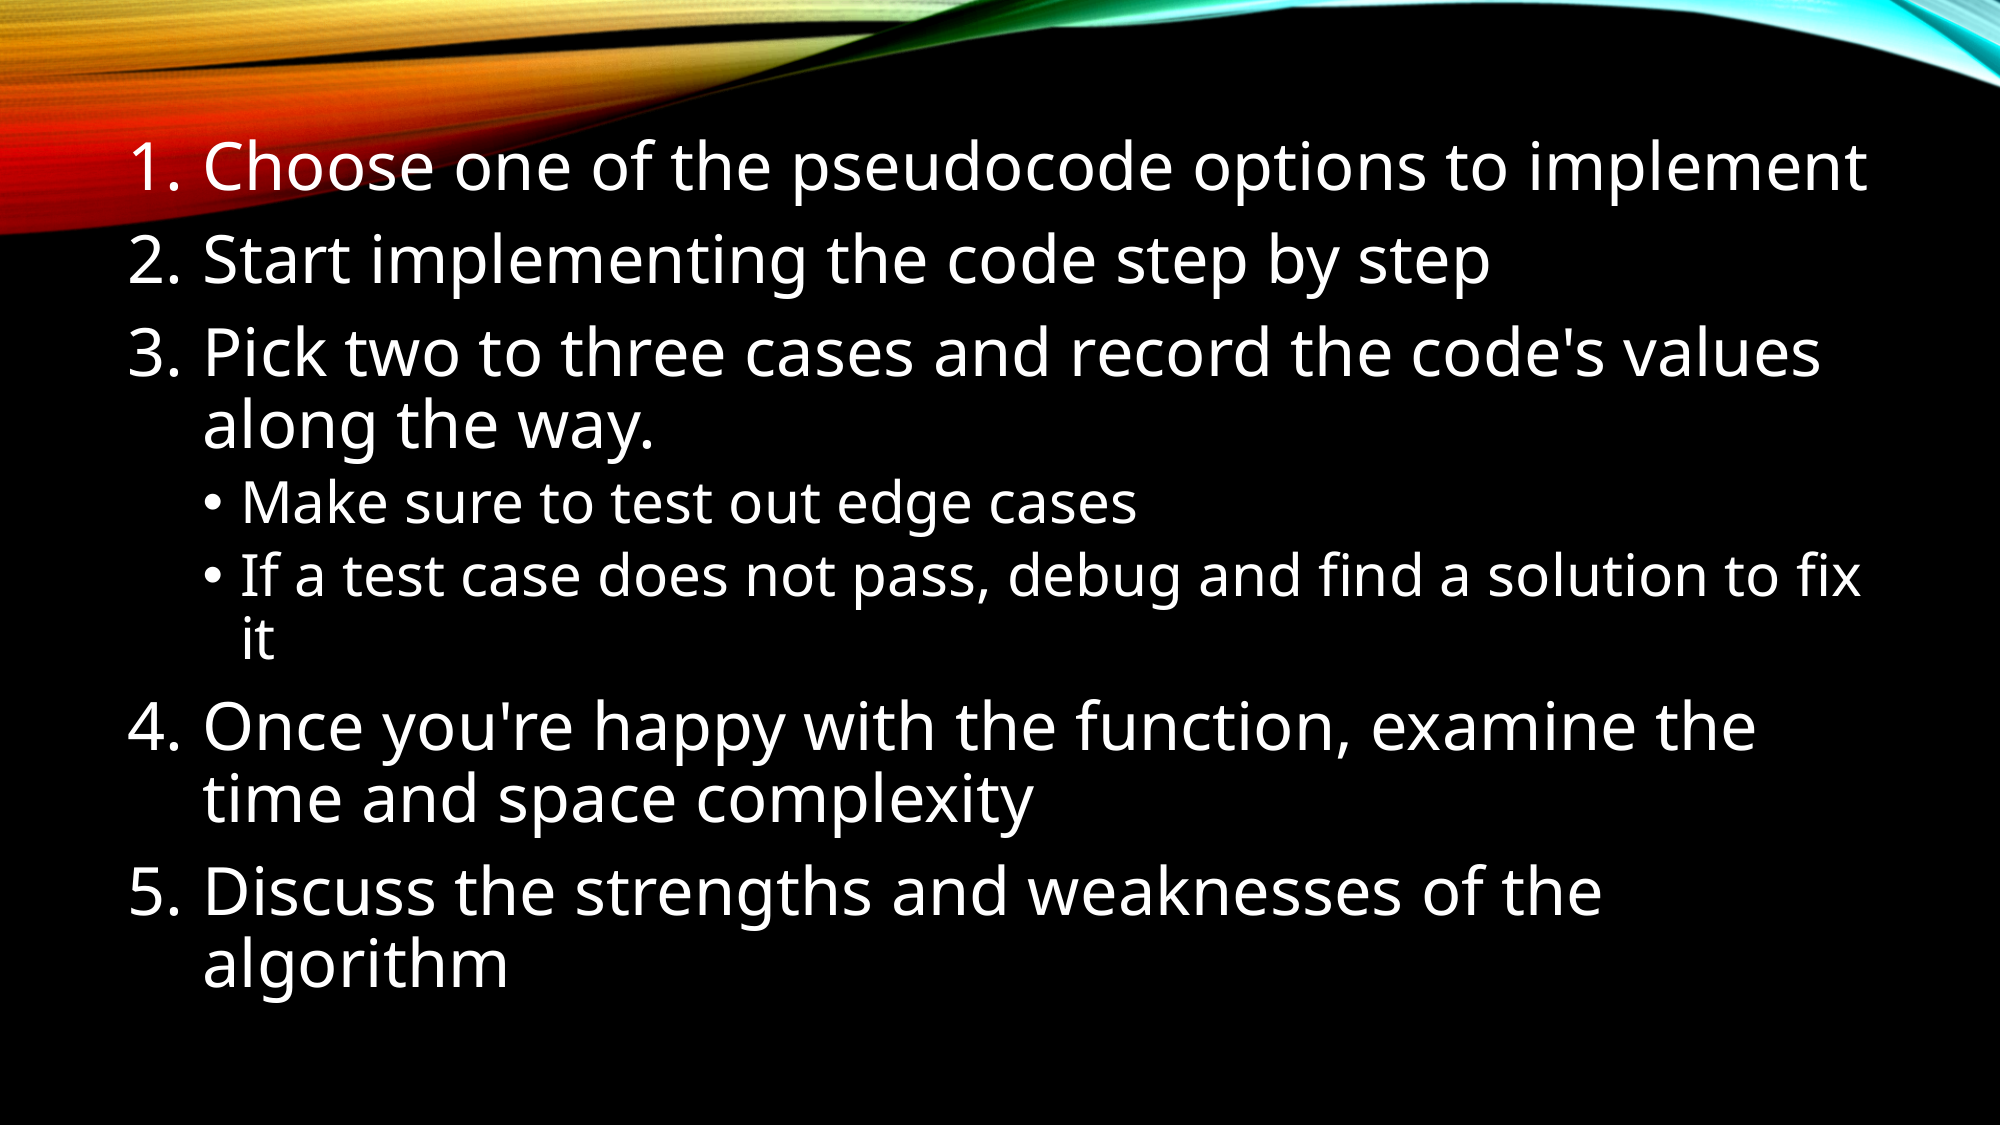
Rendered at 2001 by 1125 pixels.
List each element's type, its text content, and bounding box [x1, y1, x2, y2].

list Choose one of the pseudocode options to implement Start implementing the code step by step Pick two to three cases and record the code's values along the way. Make sure to test out edge cases If a test case does not pass, debug and find a solution to fix it Once you're happy with the function, examine the time and space complexity Discuss the strengths and weaknesses of the algorithm [112, 125, 1888, 1021]
picture [0, 0, 2000, 237]
